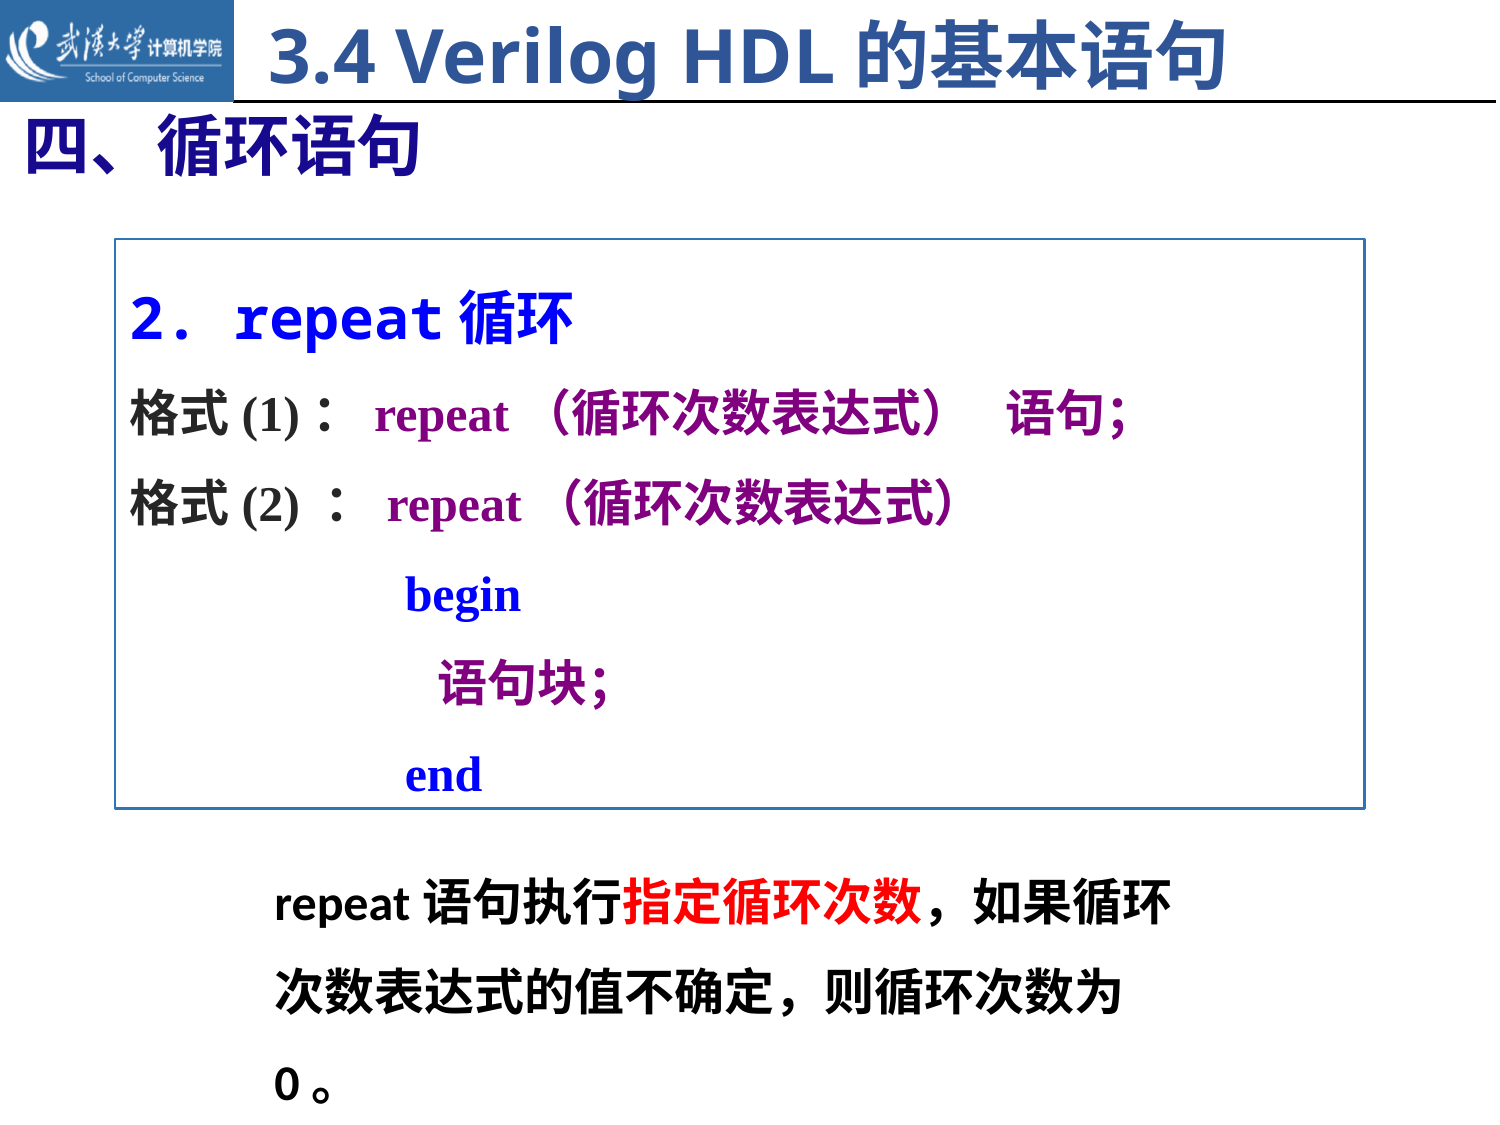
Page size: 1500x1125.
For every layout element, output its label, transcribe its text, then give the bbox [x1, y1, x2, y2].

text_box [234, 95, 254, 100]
text_box 四、循环语句 [8, 102, 740, 191]
text_box 3.4 Verilog HDL的基本语句 [254, 0, 1438, 101]
text_box repeat语句执行指定循环次数，如果循环次数表达式的值不确定，则循环次数为0。 [259, 832, 1220, 1118]
picture [0, 0, 234, 102]
text_box 3.4 Verilog HDL的基本语句 [254, 102, 1438, 106]
text_box 2. repeat循环 格式(1)：repeat（循环次数表达式） 语句； 格式(2) ：repeat（循环次数表达式） begin 语句块； end [114, 238, 1365, 809]
